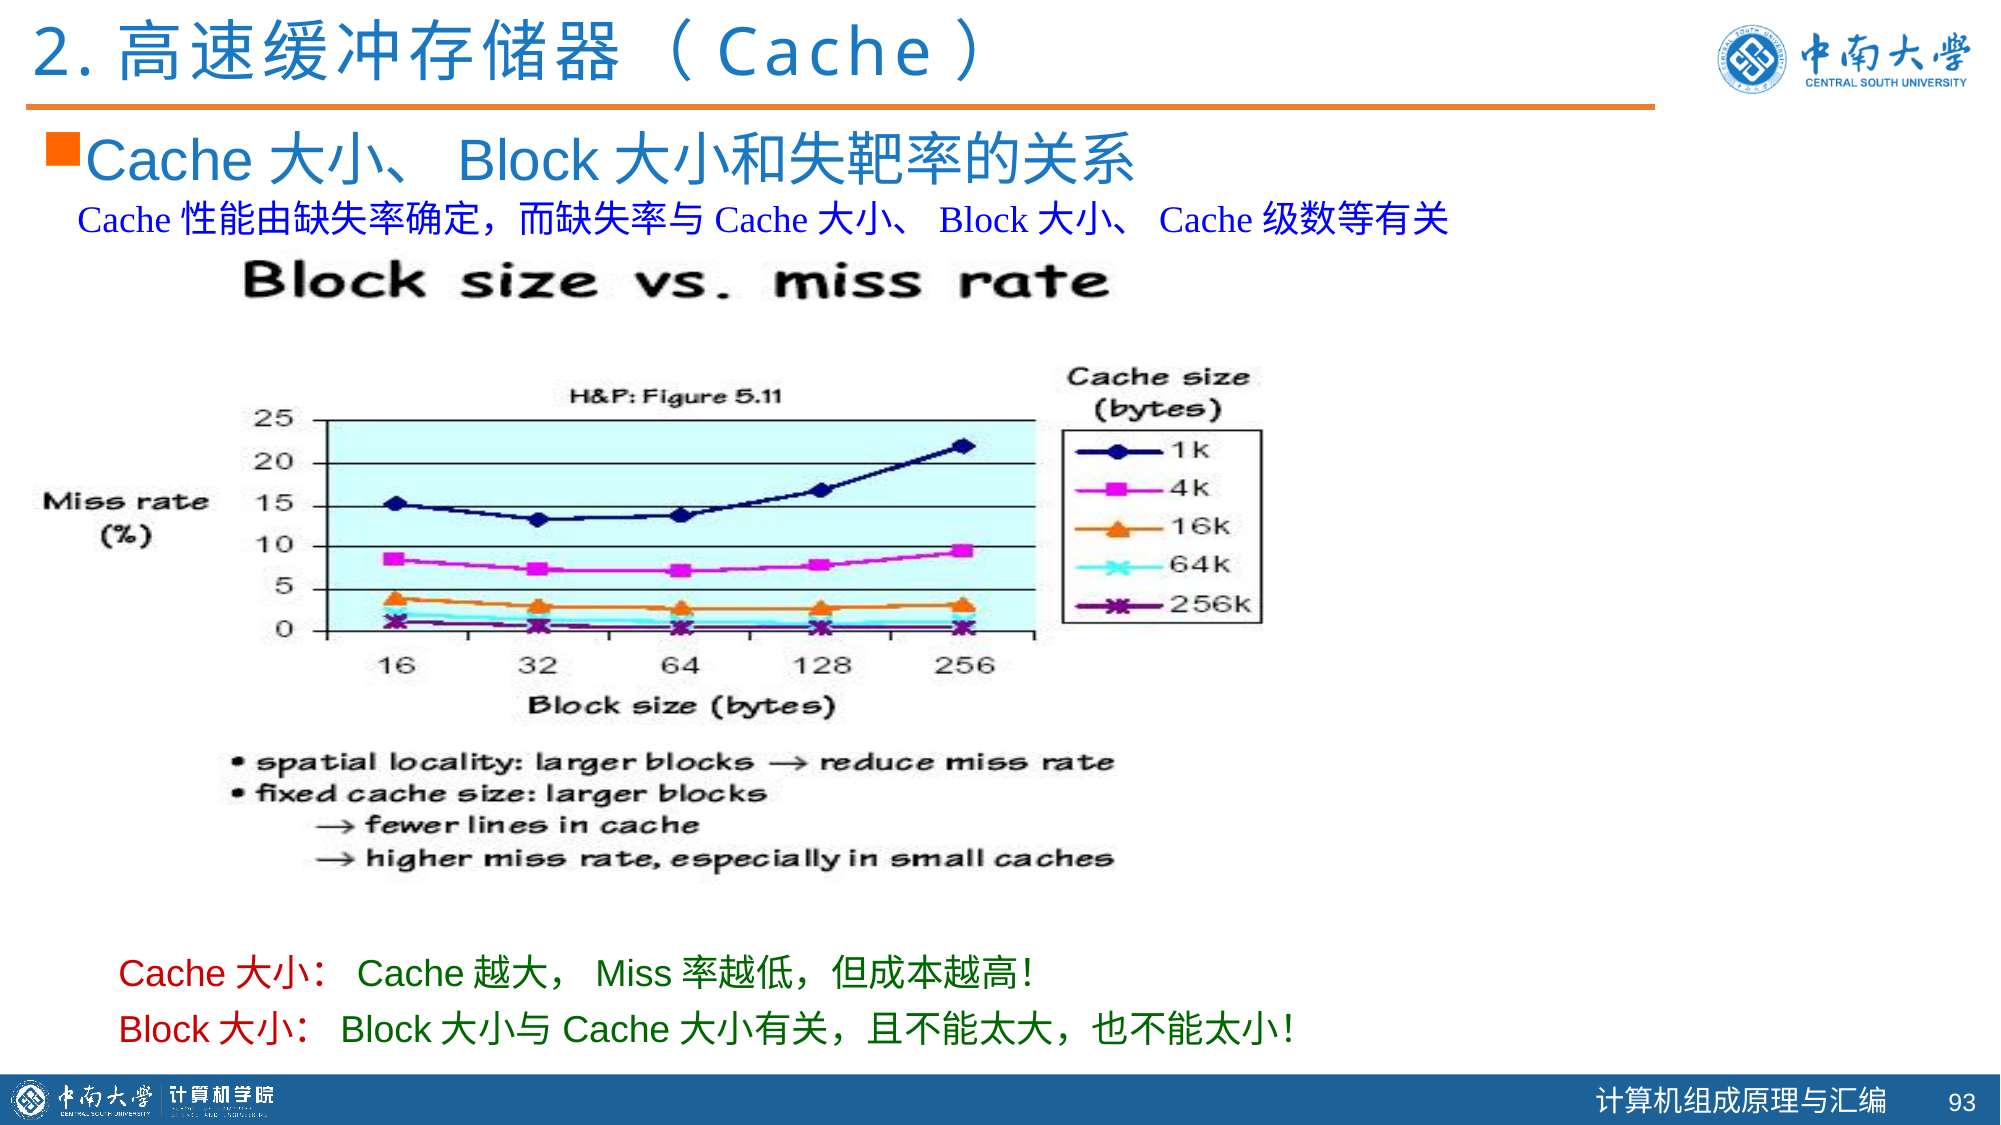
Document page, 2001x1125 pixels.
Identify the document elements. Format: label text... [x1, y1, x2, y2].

text_box Cache大小：Cache越大，Miss率越低，但成本越高！ Block大小：Block大小与Cache大小有关，且不能太大，也不能太小！ [118, 948, 1451, 1050]
picture [1708, 19, 1982, 99]
list 2.高速缓冲存储器（Cache） [17, 10, 1615, 83]
picture [0, 1080, 299, 1120]
text_box Cache性能由缺失率确定，而缺失率与Cache大小、Block大小、Cache级数等有关 [77, 195, 1451, 241]
list Cache大小、Block大小和失靶率的关系 [26, 114, 1968, 1026]
slide_number 92 [1916, 1079, 1992, 1124]
picture [32, 234, 1313, 898]
